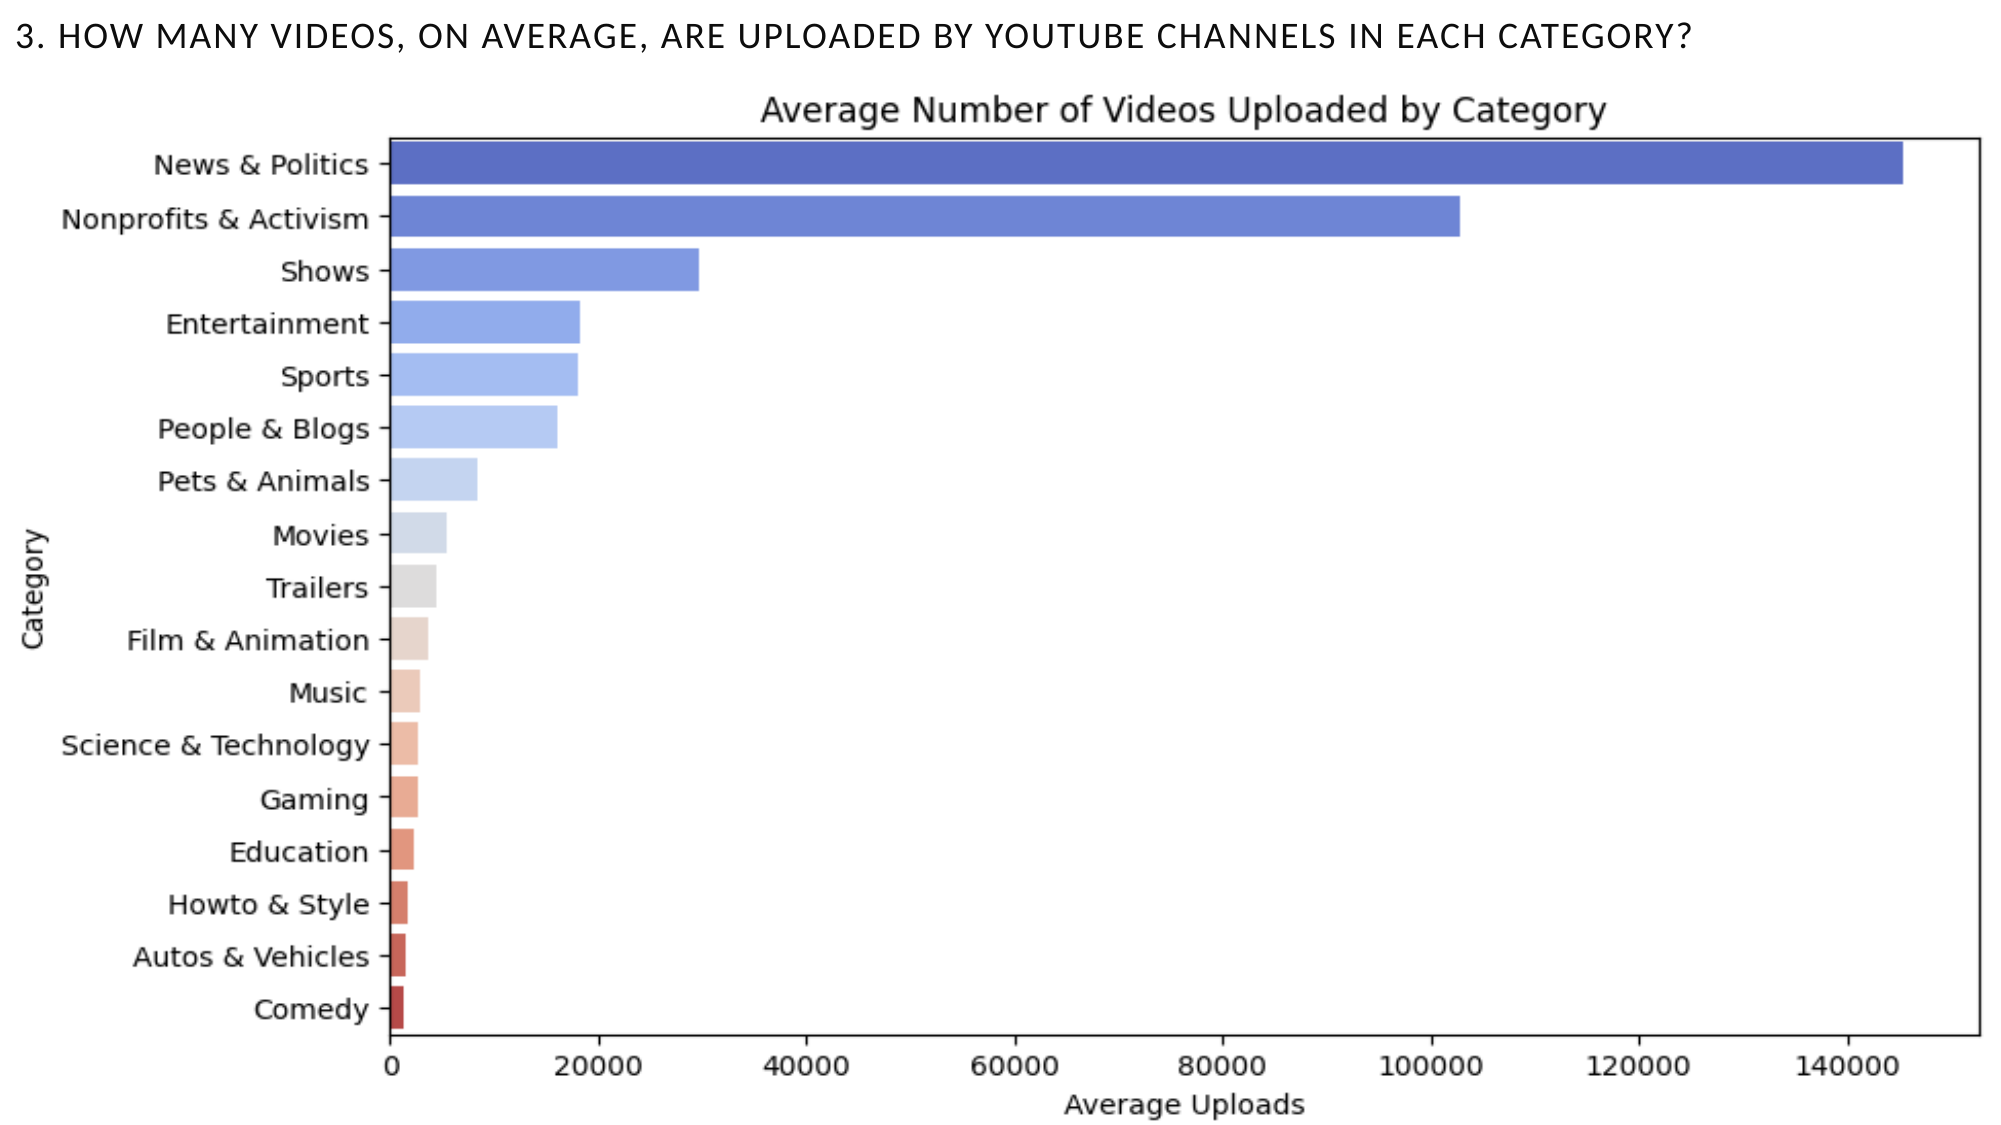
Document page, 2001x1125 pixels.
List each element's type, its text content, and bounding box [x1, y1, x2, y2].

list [0, 76, 2000, 1125]
title 3. How many videos, on average, are uploaded by YouTube channels in each category? [0, 0, 2000, 73]
